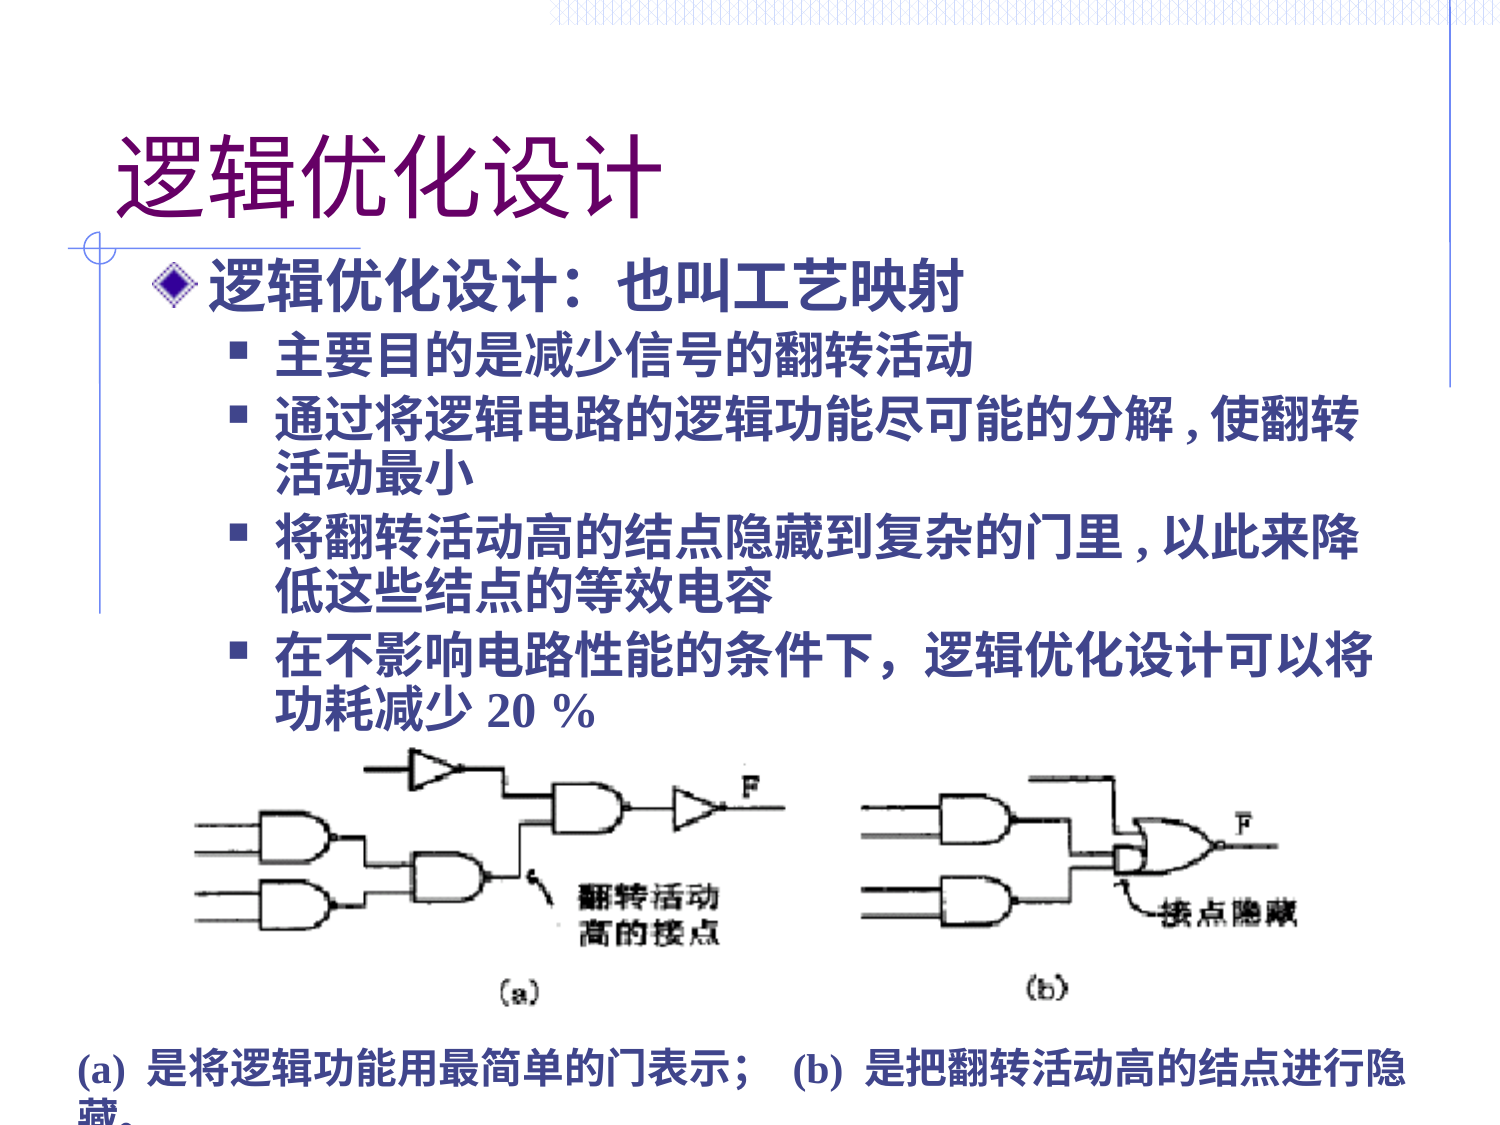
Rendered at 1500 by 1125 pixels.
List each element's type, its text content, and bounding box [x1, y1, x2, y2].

title 逻辑优化设计 [99, 50, 1375, 238]
text_box (a) 是将逻辑功能用最简单的门表示； (b) 是把翻转活动高的结点进行隐藏。 [62, 1034, 1475, 1125]
list 逻辑优化设计：也叫工艺映射 主要目的是减少信号的翻转活动 通过将逻辑电路的逻辑功能尽可能的分解,使翻转活动最小 将翻转活动高的结点隐藏到复杂的门里,以此来降低这些结点的等效电容 在不影响电路性能的条件下，逻辑优化设计可以将功耗减少20 % [137, 249, 1413, 738]
picture [167, 744, 1363, 1013]
picture [152, 262, 198, 308]
